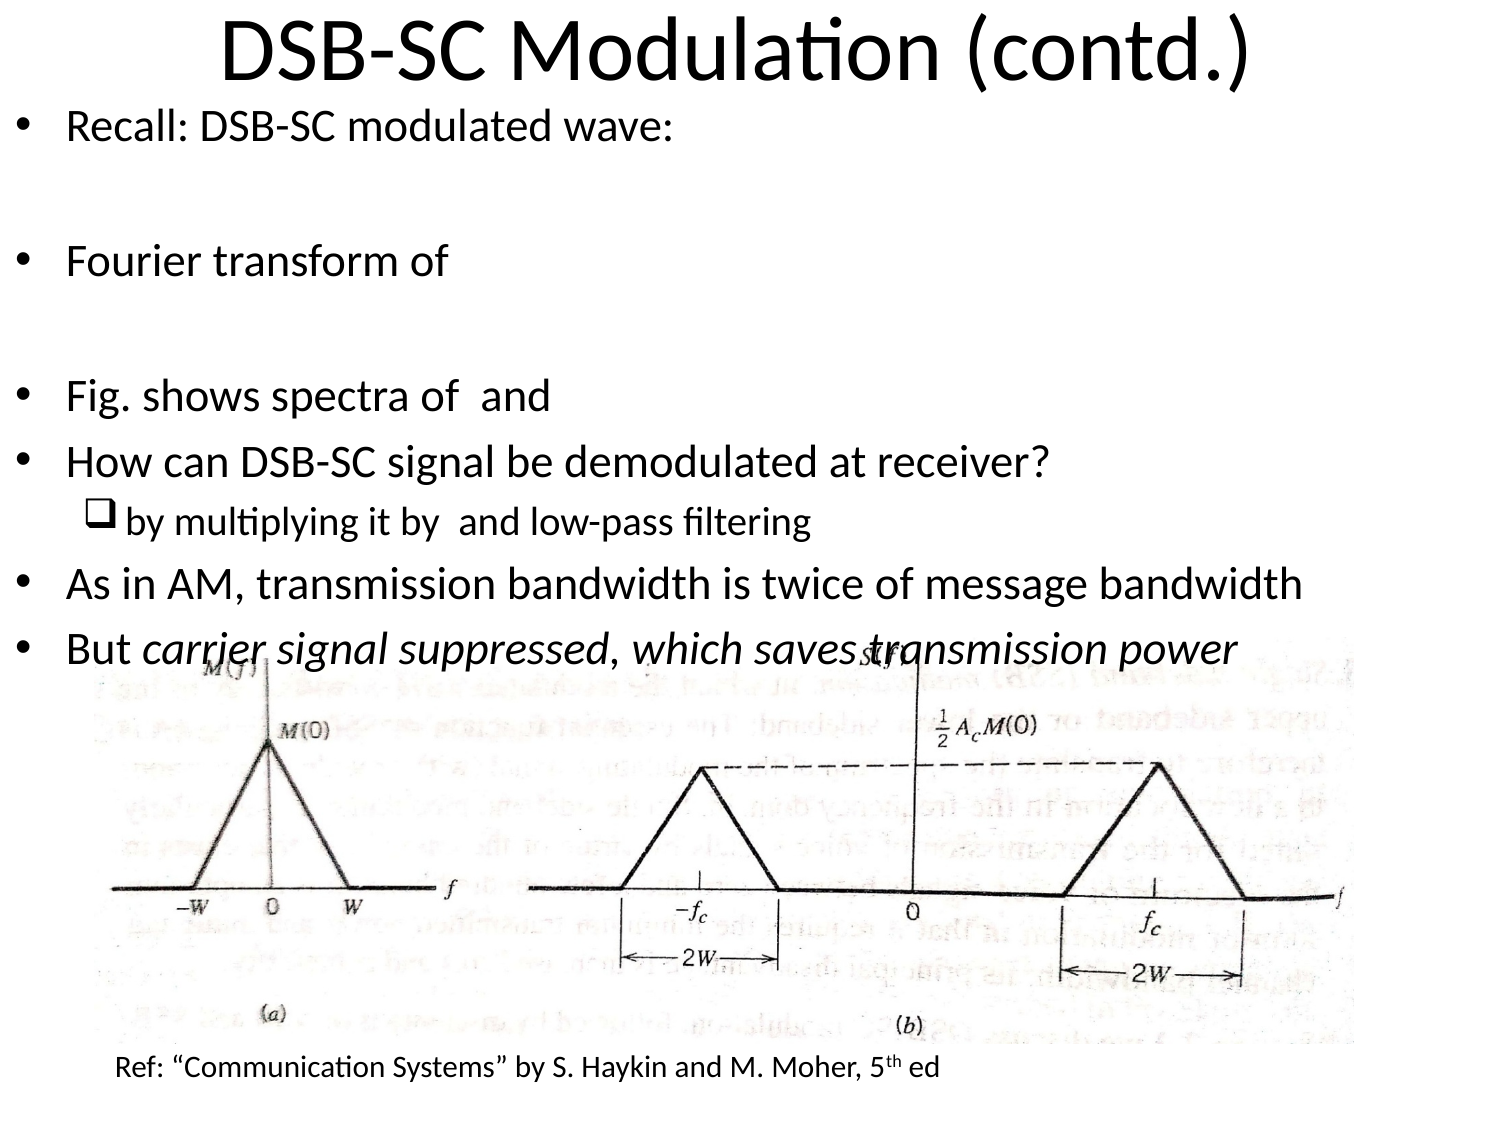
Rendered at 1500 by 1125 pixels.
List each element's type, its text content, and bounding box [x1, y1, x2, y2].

title DSB-SC Modulation (contd.) [62, 0, 1413, 138]
text_box Ref: “Communication Systems” by S. Haykin and M. Moher, 5th ed [99, 1052, 1272, 1091]
picture [94, 637, 1355, 1044]
